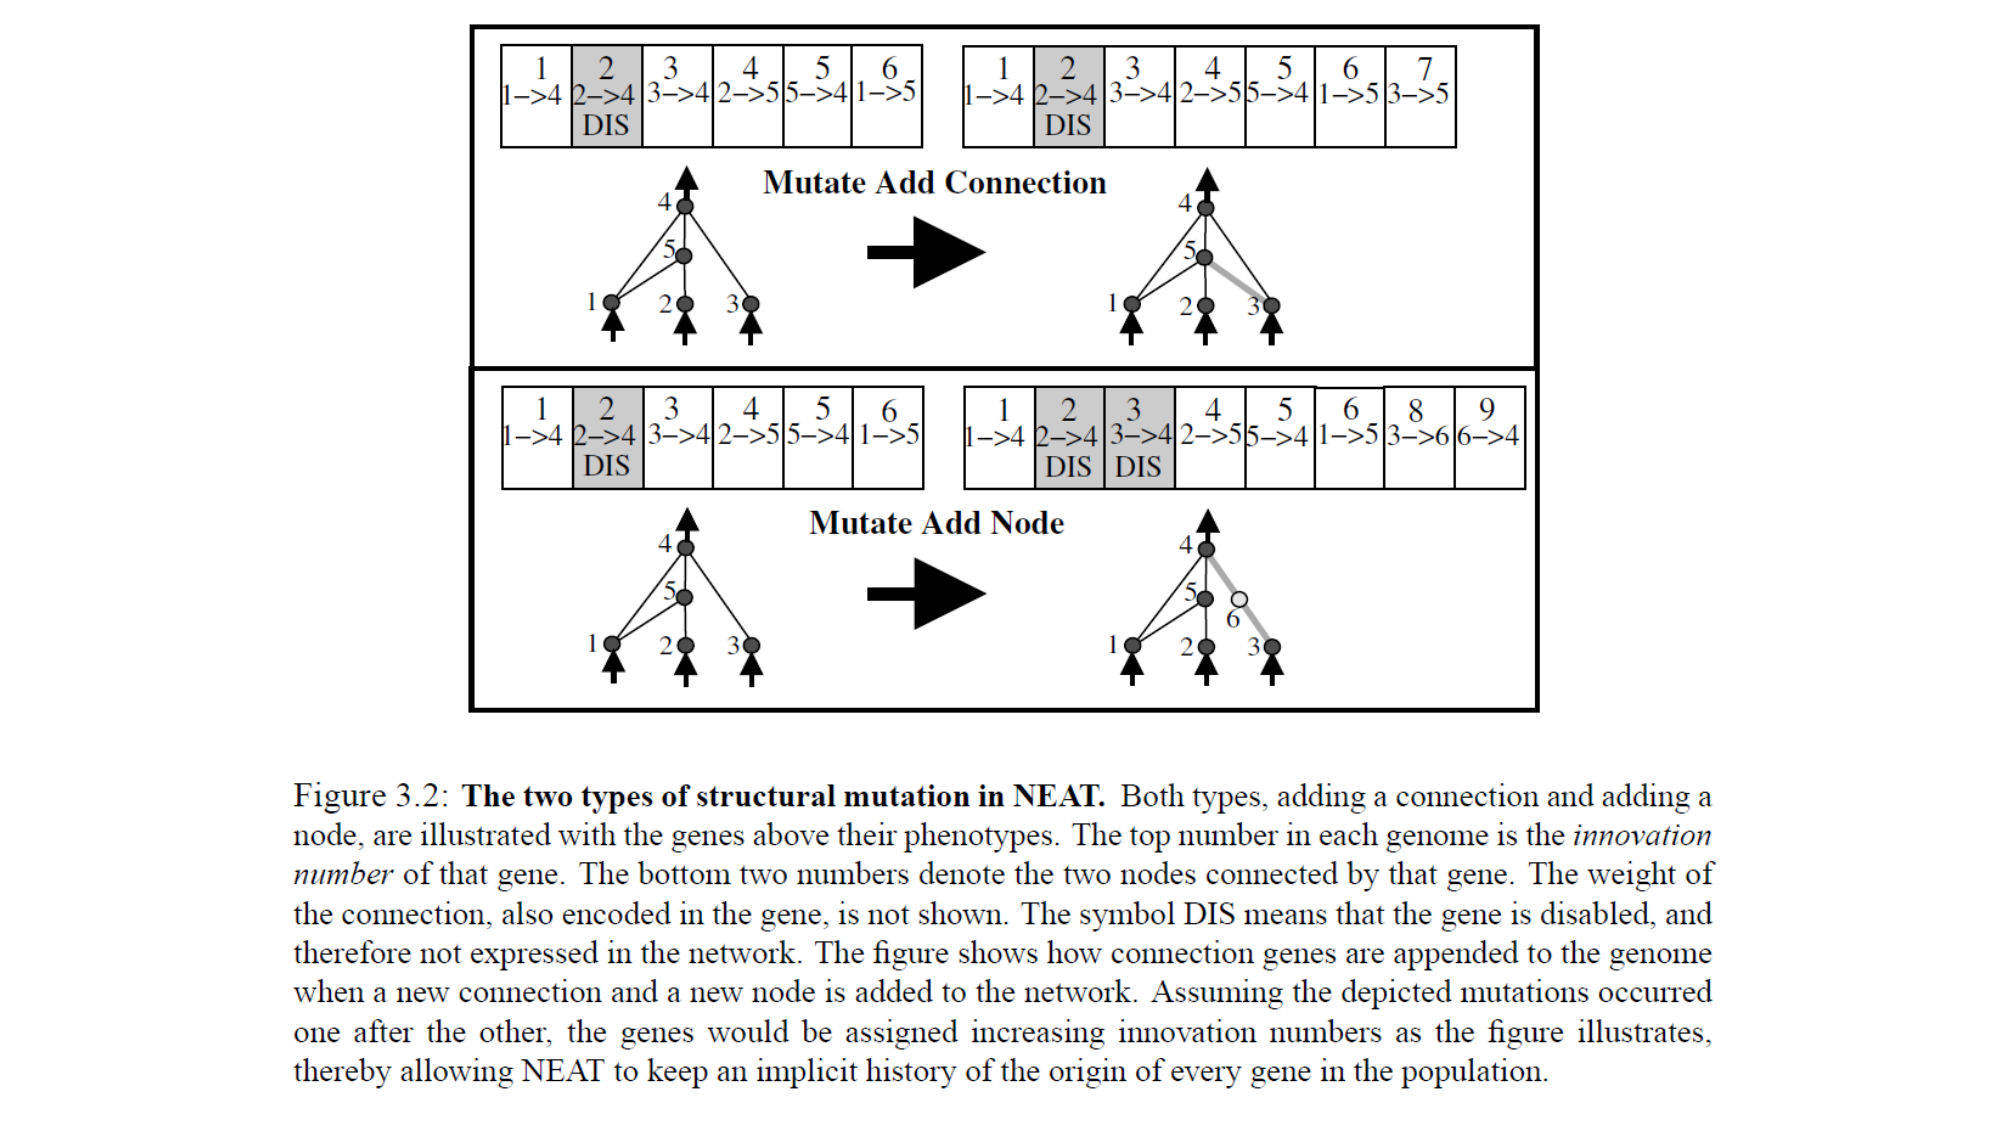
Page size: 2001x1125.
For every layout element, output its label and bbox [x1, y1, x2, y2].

picture [184, 0, 1816, 1125]
